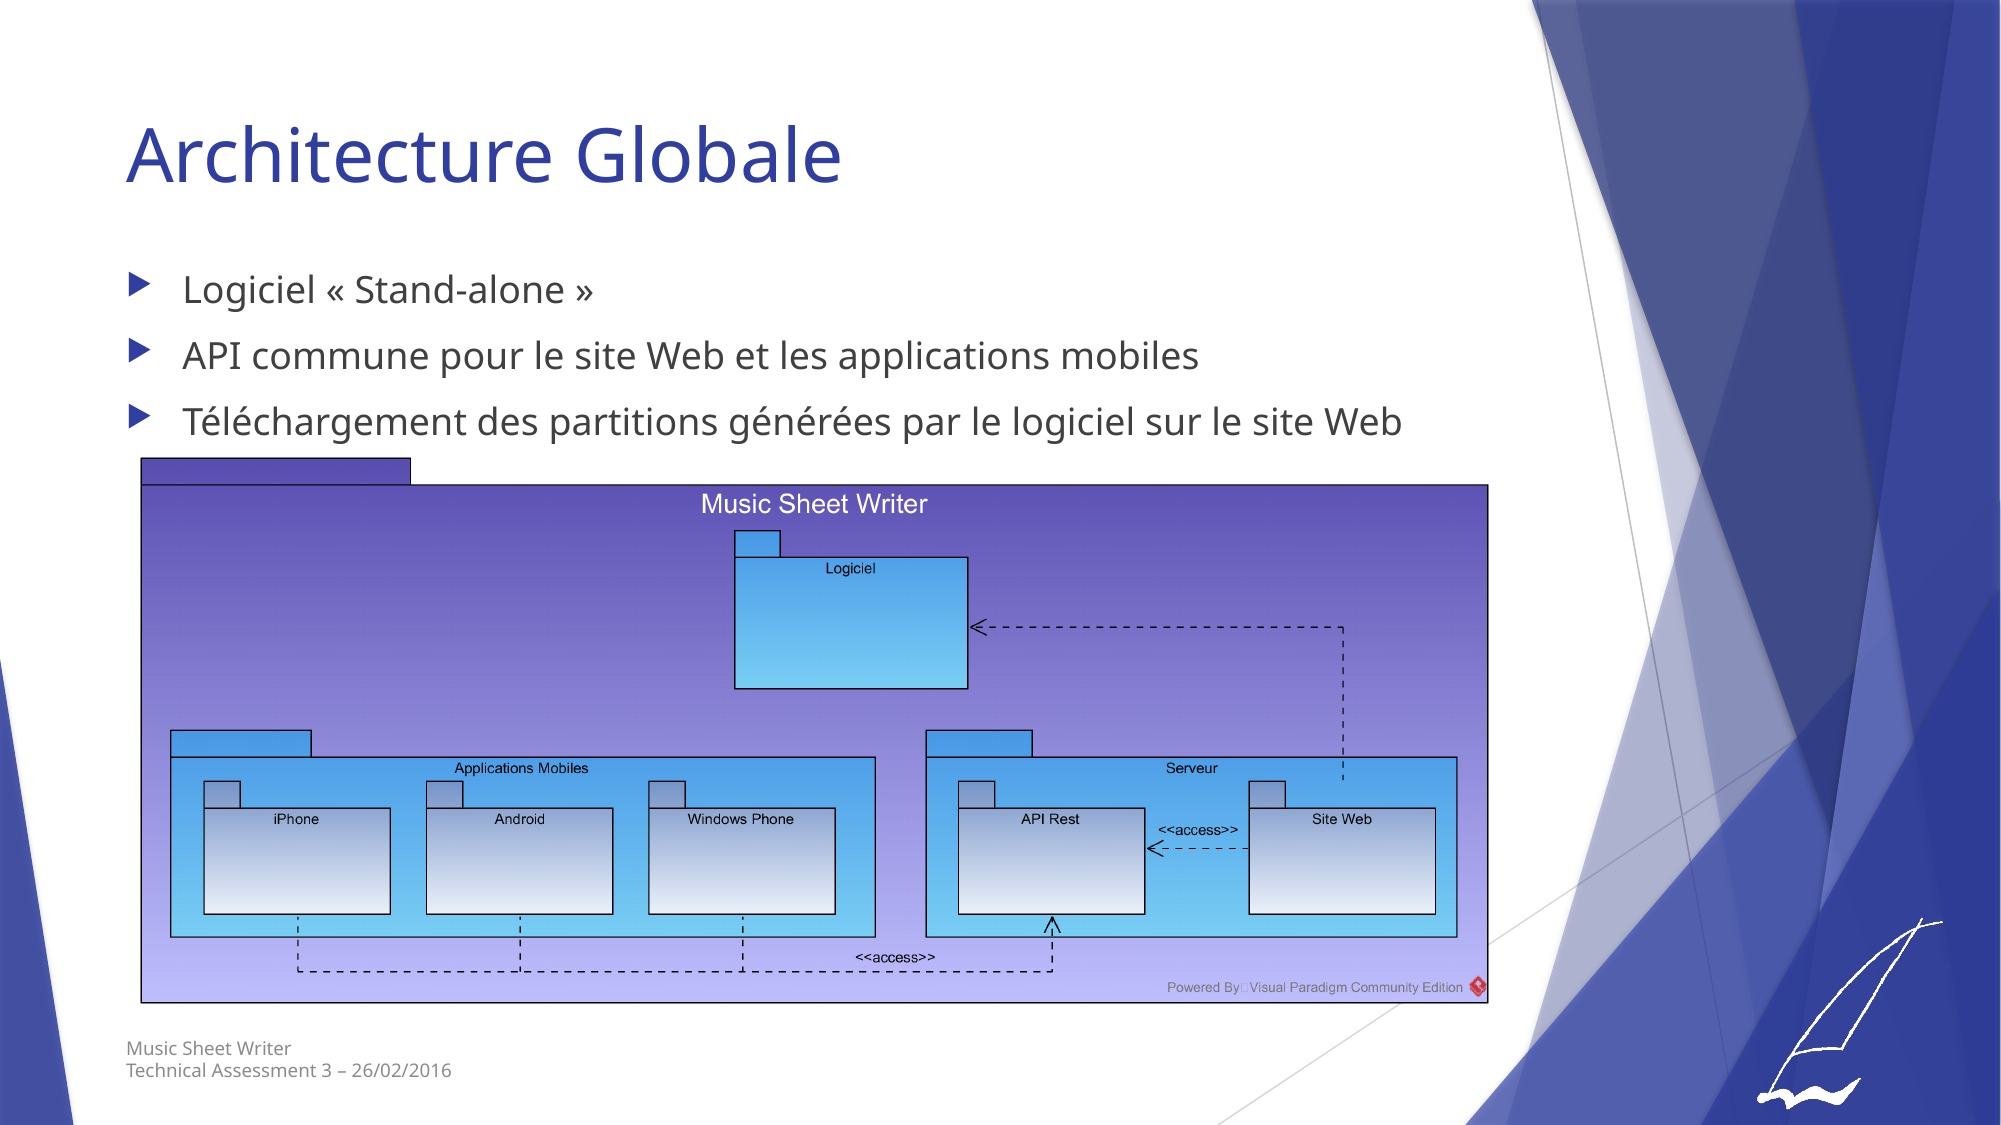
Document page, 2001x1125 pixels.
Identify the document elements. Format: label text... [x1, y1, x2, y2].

picture [1756, 917, 1944, 1111]
list Logiciel « Stand-alone » API commune pour le site Web et les applications mobiles Téléchargement des partitions générées par le logiciel sur le site Web [111, 258, 1522, 895]
picture [138, 455, 1494, 1010]
title Architecture Globale [111, 99, 1522, 258]
text_box Music Sheet Writer Technical Assessment 3 – 26/02/2016 [111, 1028, 1145, 1089]
